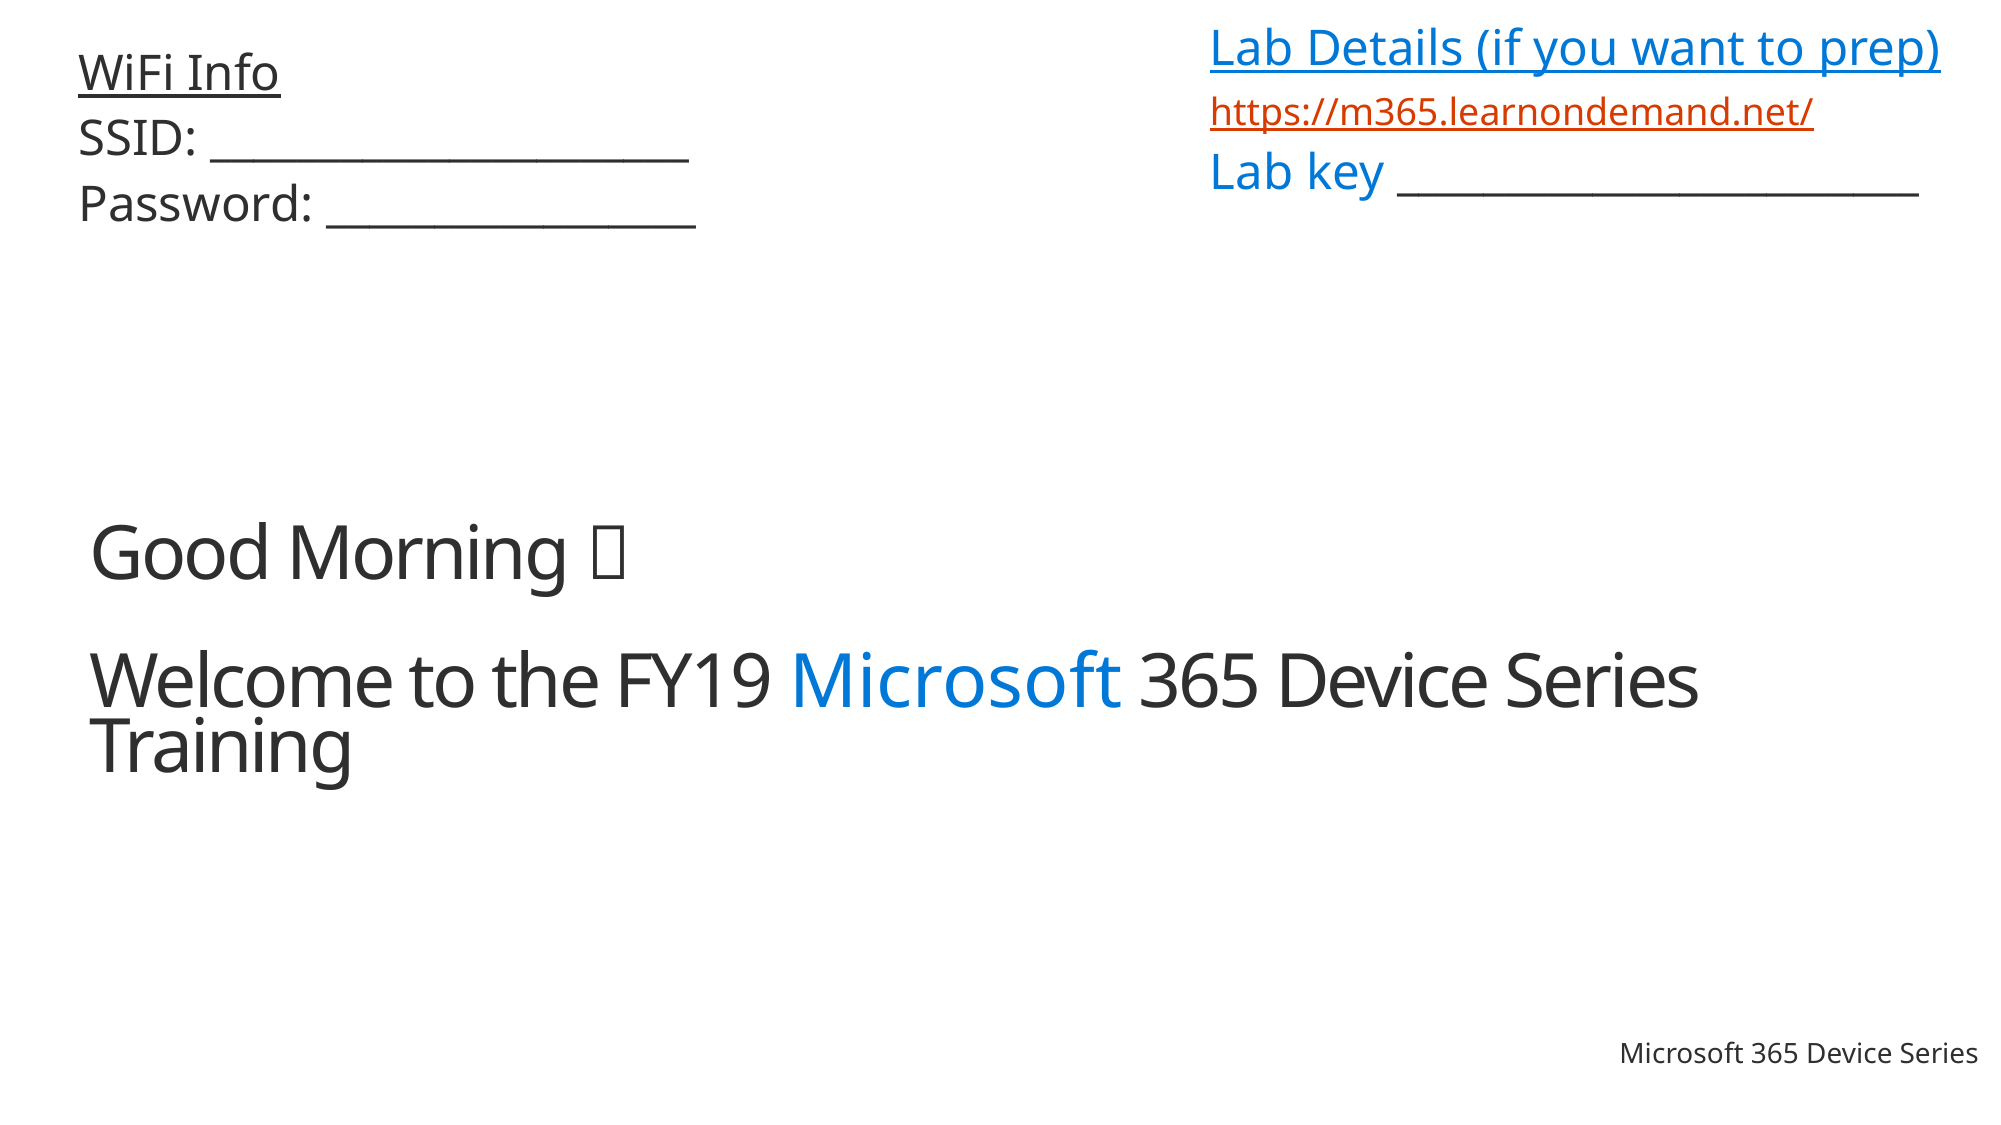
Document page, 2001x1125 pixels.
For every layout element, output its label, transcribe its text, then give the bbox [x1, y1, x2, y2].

text_box Microsoft 365 Device Series [1590, 1024, 2000, 1086]
title Good Morning  Welcome to the FY19 Microsoft 365 Device Series Training [89, 530, 1945, 792]
text_box Lab Details (if you want to prep) https://m365.learnondemand.net/ Lab key ________________________ [1180, 0, 2000, 224]
text_box WiFi Info SSID: ______________________ Password: _________________ [48, 24, 1111, 256]
